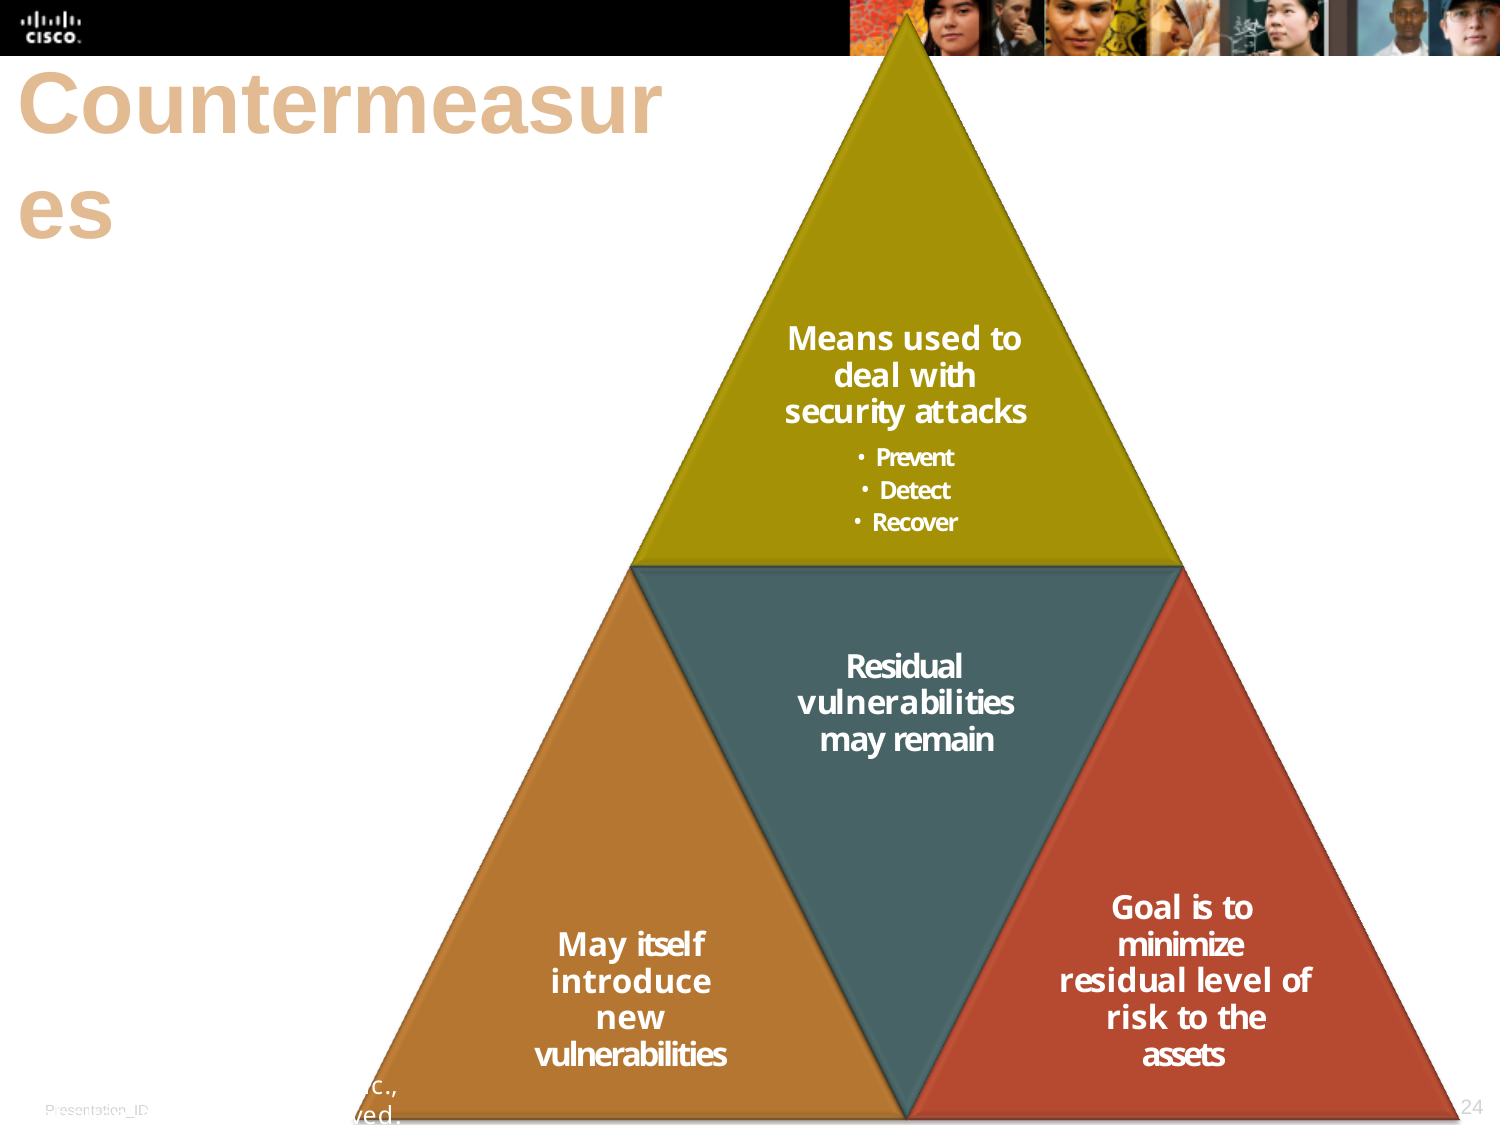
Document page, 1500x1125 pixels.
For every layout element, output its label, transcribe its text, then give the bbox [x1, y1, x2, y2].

title Countermeasures [15, 44, 616, 257]
picture [0, 0, 1500, 1125]
text_box © 2016 Pearson Education, Inc., Hoboken, NJ. All rights reserved. [11, 1067, 339, 1125]
